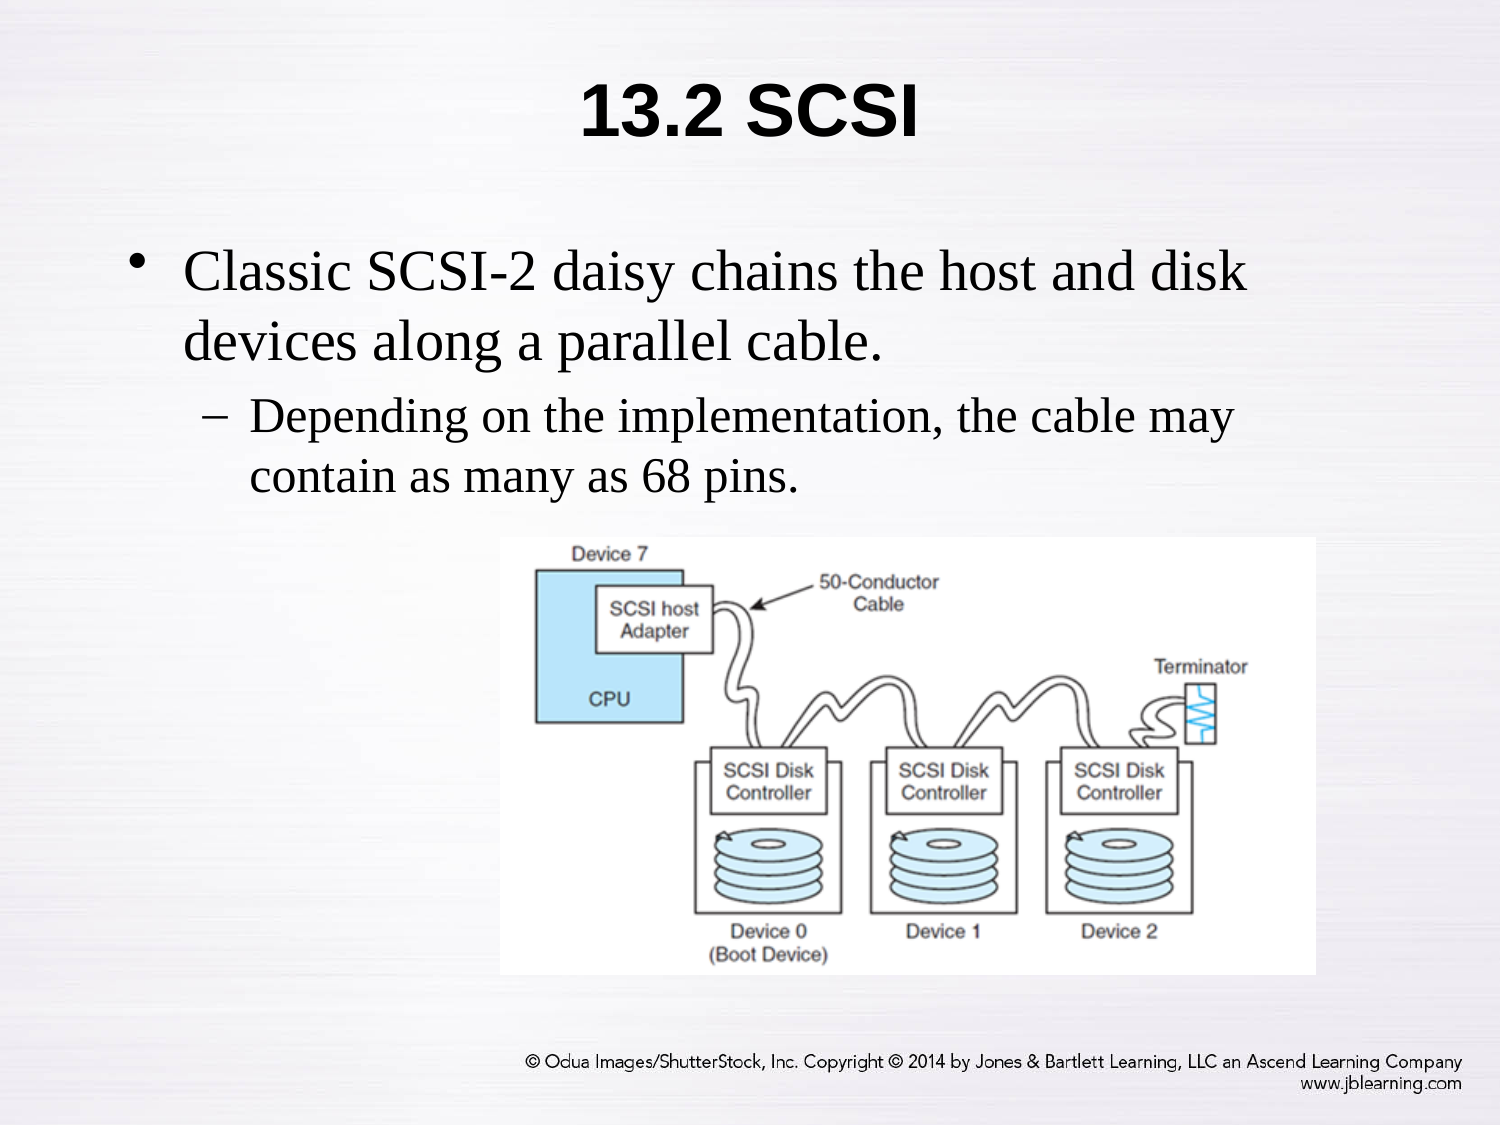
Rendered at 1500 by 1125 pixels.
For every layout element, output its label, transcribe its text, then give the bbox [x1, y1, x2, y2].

title 13.2 SCSI [112, 37, 1388, 188]
picture [0, 0, 1500, 1125]
list Classic SCSI-2 daisy chains the host and disk devices along a parallel cable. Depending on the implementation, the cable may contain as many as 68 pins. [112, 224, 1388, 1003]
